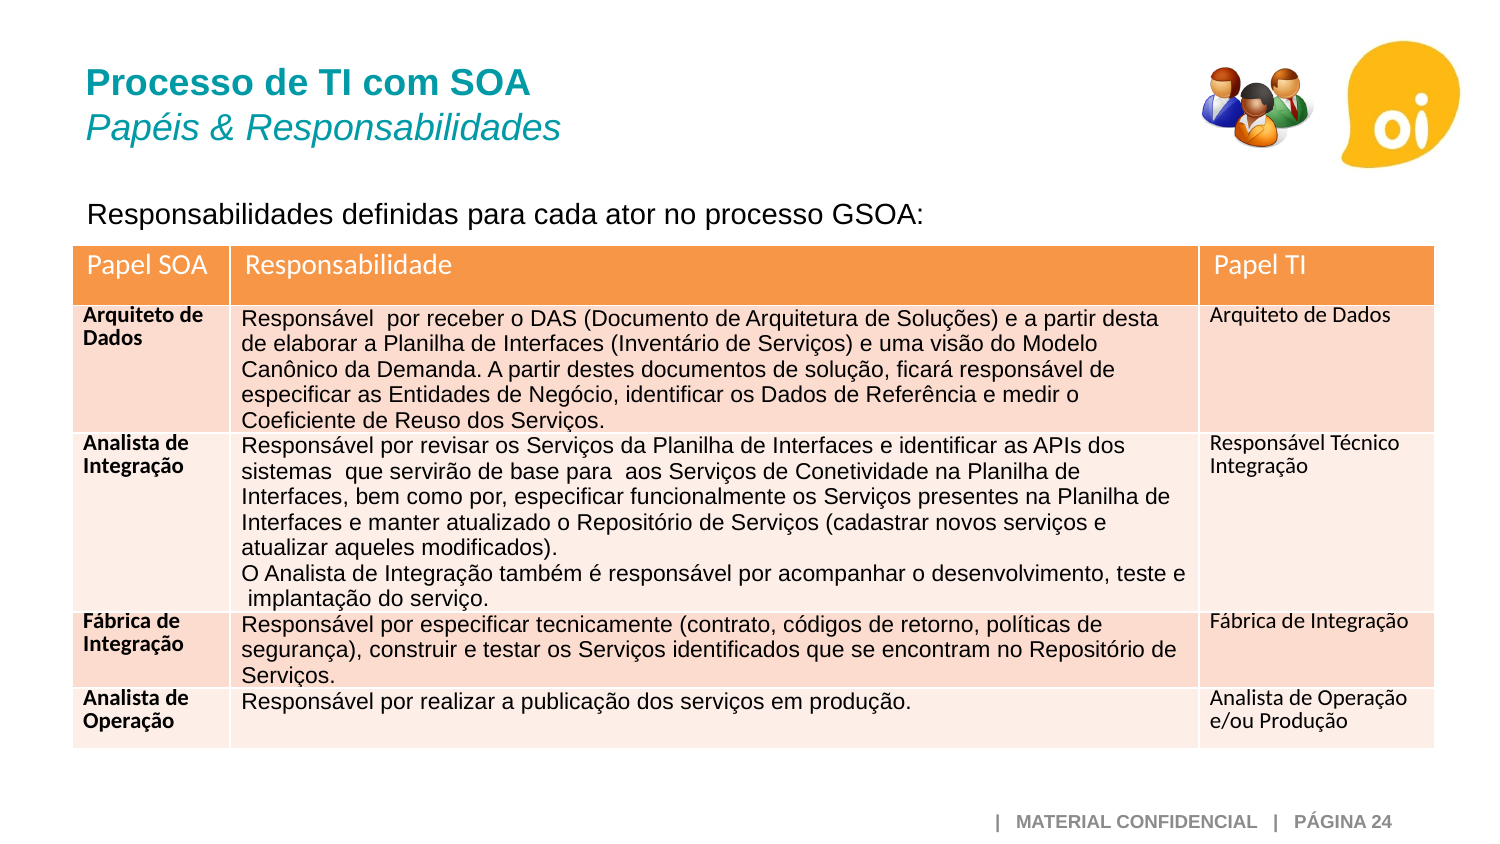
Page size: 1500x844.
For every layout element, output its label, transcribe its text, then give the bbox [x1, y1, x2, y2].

table_header Papel SOA [73, 246, 229, 305]
table_cell Fábrica de Integração [73, 613, 229, 687]
table_header Papel TI [1200, 246, 1434, 305]
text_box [1198, 67, 1318, 151]
picture [0, 0, 1500, 844]
slide_number | MATERIAL CONFIDENCIAL | PÁGINA 24 [773, 799, 1408, 844]
title Processo de TI com SOA Papéis & Responsabilidades [70, 50, 1182, 157]
table_cell Responsável por realizar a publicação dos serviços em produção. [231, 689, 1198, 748]
table_cell Responsável por receber o DAS (Documento de Arquitetura de Soluções) e a partir desta de elaborar a Planilha de Interfaces (Inventário de Serviços) e uma visão do Modelo Canônico da Demanda. A partir destes documentos de solução, ficará responsável de especificar as Entidades de Negócio, identificar os Dados de Referência e medir o Coeficiente de Reuso dos Serviços. [231, 306, 1198, 432]
table_cell Responsável por revisar os Serviços da Planilha de Interfaces e identificar as APIs dos sistemas que servirão de base para aos Serviços de Conetividade na Planilha de Interfaces, bem como por, especificar funcionalmente os Serviços presentes na Planilha de Interfaces e manter atualizado o Repositório de Serviços (cadastrar novos serviços e atualizar aqueles modificados). O Analista de Integração também é responsável por acompanhar o desenvolvimento, teste e implantação do serviço. [231, 434, 1198, 611]
table_cell Responsável Técnico Integração [1200, 434, 1434, 611]
table_cell Fábrica de Integração [1200, 613, 1434, 687]
table_cell Arquiteto de Dados [73, 306, 229, 432]
table_cell Responsável por especificar tecnicamente (contrato, códigos de retorno, políticas de segurança), construir e testar os Serviços identificados que se encontram no Repositório de Serviços. [231, 613, 1198, 687]
table_cell Analista de Operação [73, 689, 229, 748]
text_box Responsabilidades definidas para cada ator no processo GSOA: [70, 183, 1412, 240]
table_header Responsabilidade [231, 246, 1198, 305]
table_cell Analista de Operação e/ou Produção [1200, 689, 1434, 748]
table_cell Arquiteto de Dados [1200, 306, 1434, 432]
table_cell Analista de Integração [73, 434, 229, 611]
